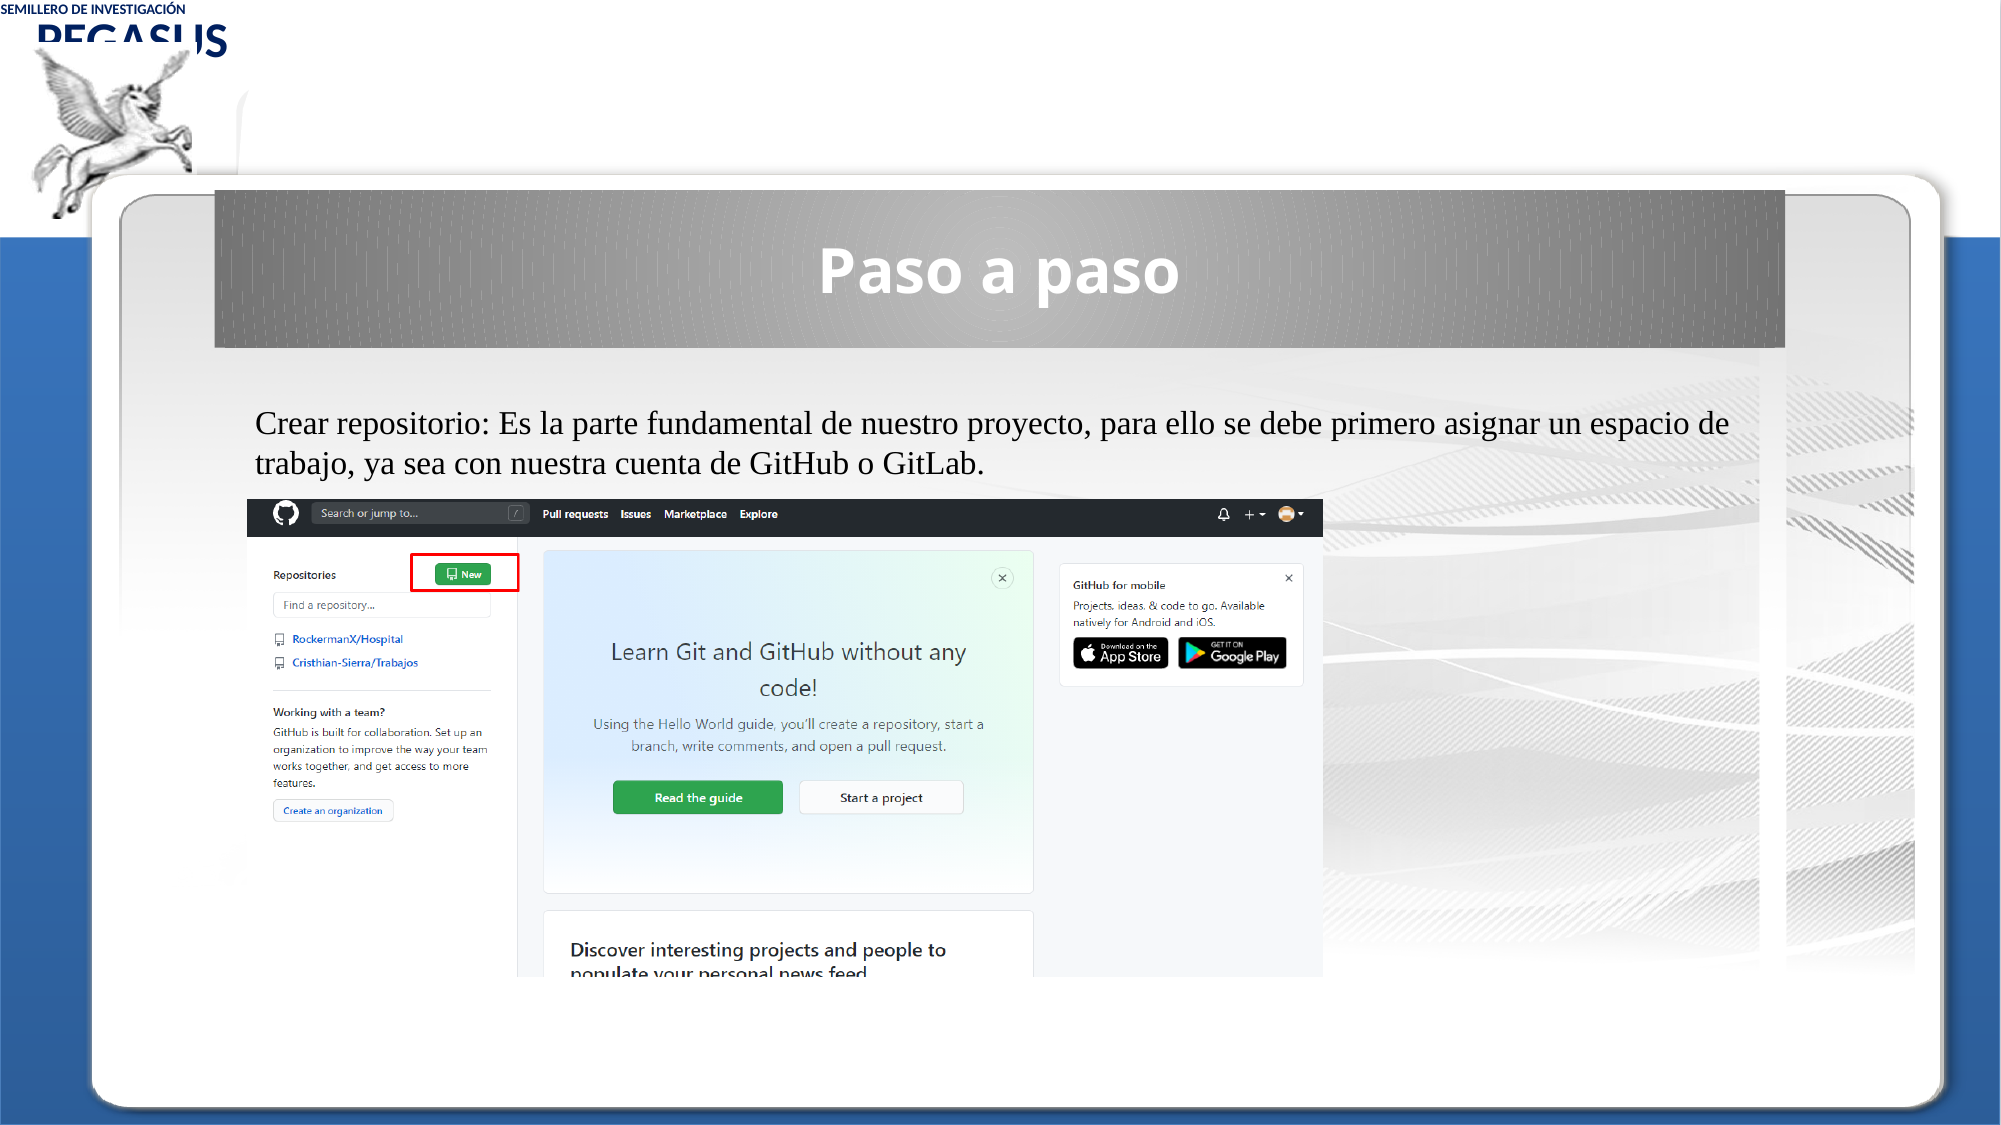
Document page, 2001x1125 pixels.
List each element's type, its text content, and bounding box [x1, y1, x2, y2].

picture [27, 42, 2001, 1125]
text_box Paso a paso [214, 190, 1786, 348]
text_box Crear repositorio: Es la parte fundamental de nuestro proyecto, para ello se debe primero asignar un espacio de trabajo, ya sea con nuestra cuenta de GitHub o GitLab. [240, 346, 1786, 977]
